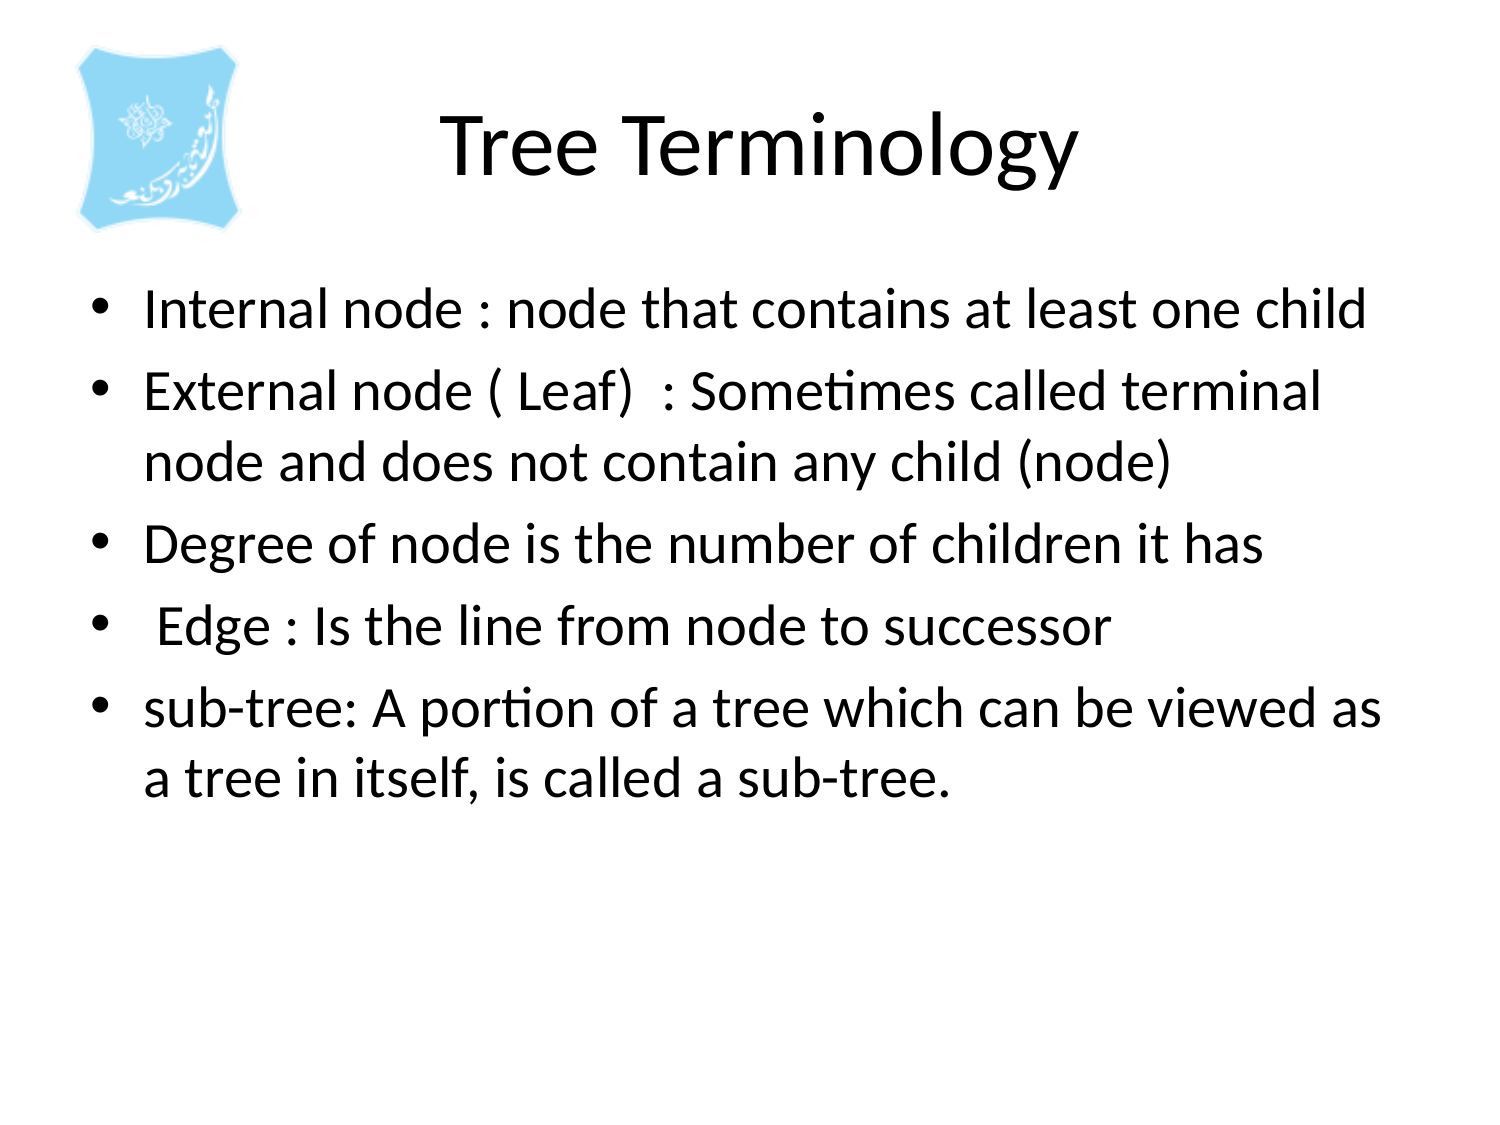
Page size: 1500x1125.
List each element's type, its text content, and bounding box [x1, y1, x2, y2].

title Tree Terminology [75, 45, 1425, 233]
list Internal node : node that contains at least one child External node ( Leaf) : Sometimes called terminal node and does not contain any child (node) Degree of node is the number of children it has Edge : Is the line from node to successor sub-tree: A portion of a tree which can be viewed as a tree in itself, is called a sub-tree. [75, 262, 1425, 1005]
